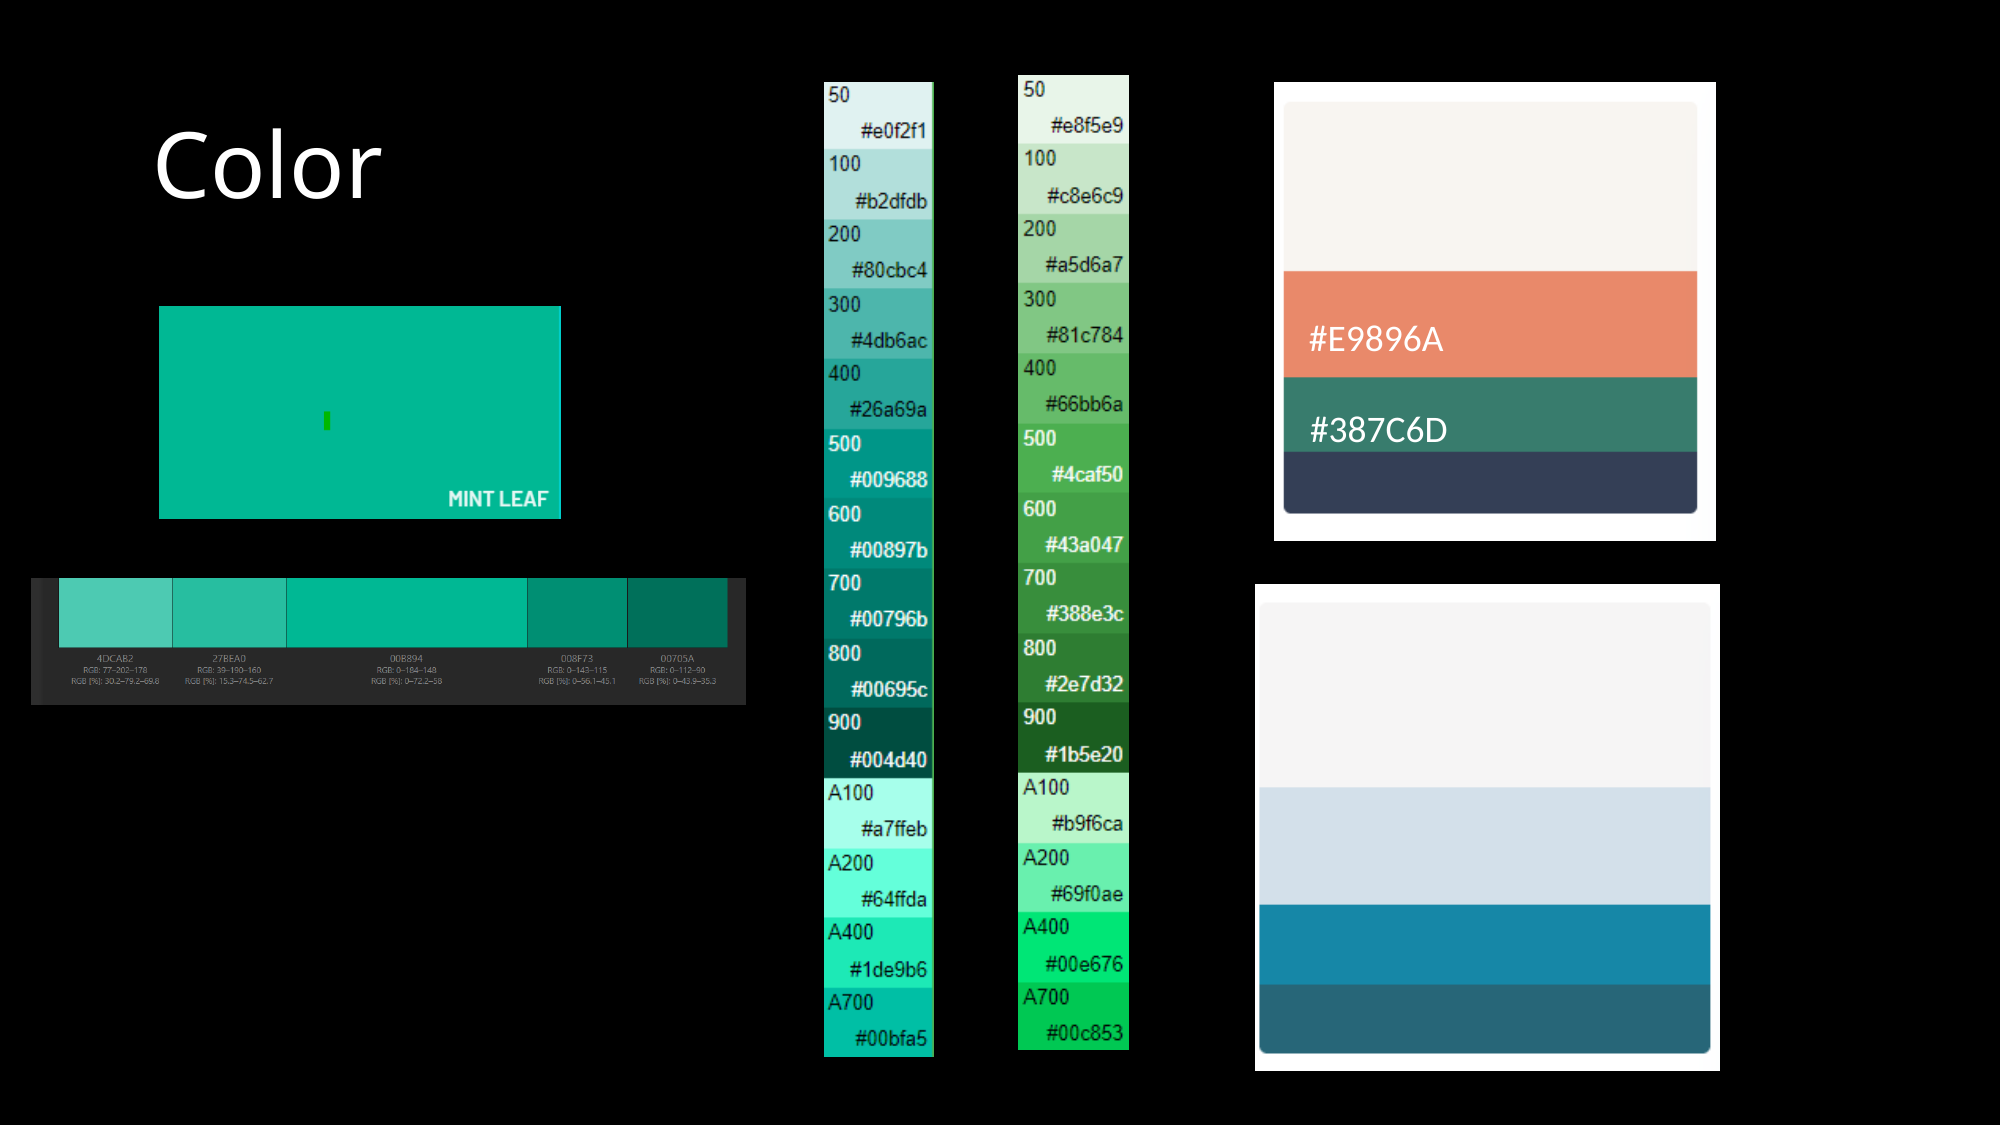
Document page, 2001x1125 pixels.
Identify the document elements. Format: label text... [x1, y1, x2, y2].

picture [824, 82, 934, 1057]
title Color [137, 59, 1863, 278]
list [159, 306, 561, 519]
picture [1255, 584, 1720, 1071]
picture [1274, 82, 1716, 541]
picture [31, 578, 746, 705]
picture [1018, 75, 1129, 1050]
